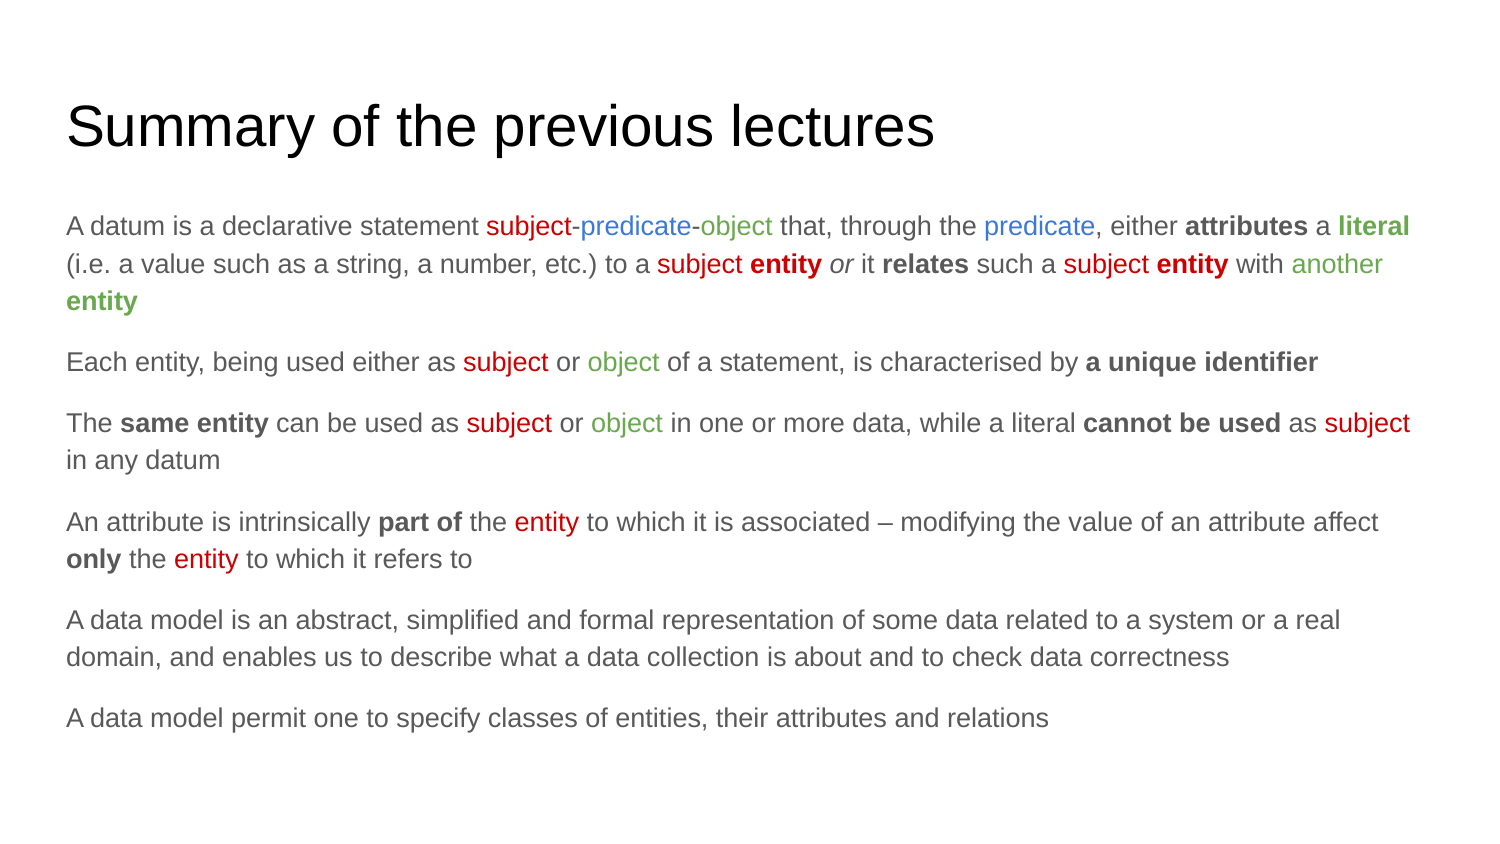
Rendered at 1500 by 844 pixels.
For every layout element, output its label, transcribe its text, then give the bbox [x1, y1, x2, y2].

list A datum is a declarative statement subject-predicate-object that, through the predicate, either attributes a literal (i.e. a value such as a string, a number, etc.) to a subject entity or it relates such a subject entity with another entity Each entity, being used either as subject or object of a statement, is characterised by a unique identifier The same entity can be used as subject or object in one or more data, while a literal cannot be used as subject in any datum An attribute is intrinsically part of the entity to which it is associated – modifying the value of an attribute affect only the entity to which it refers to A data model is an abstract, simplified and formal representation of some data related to a system or a real domain, and enables us to describe what a data collection is about and to check data correctness A data model permit one to specify classes of entities, their attributes and relations [51, 189, 1449, 750]
title Summary of the previous lectures [51, 72, 1449, 167]
